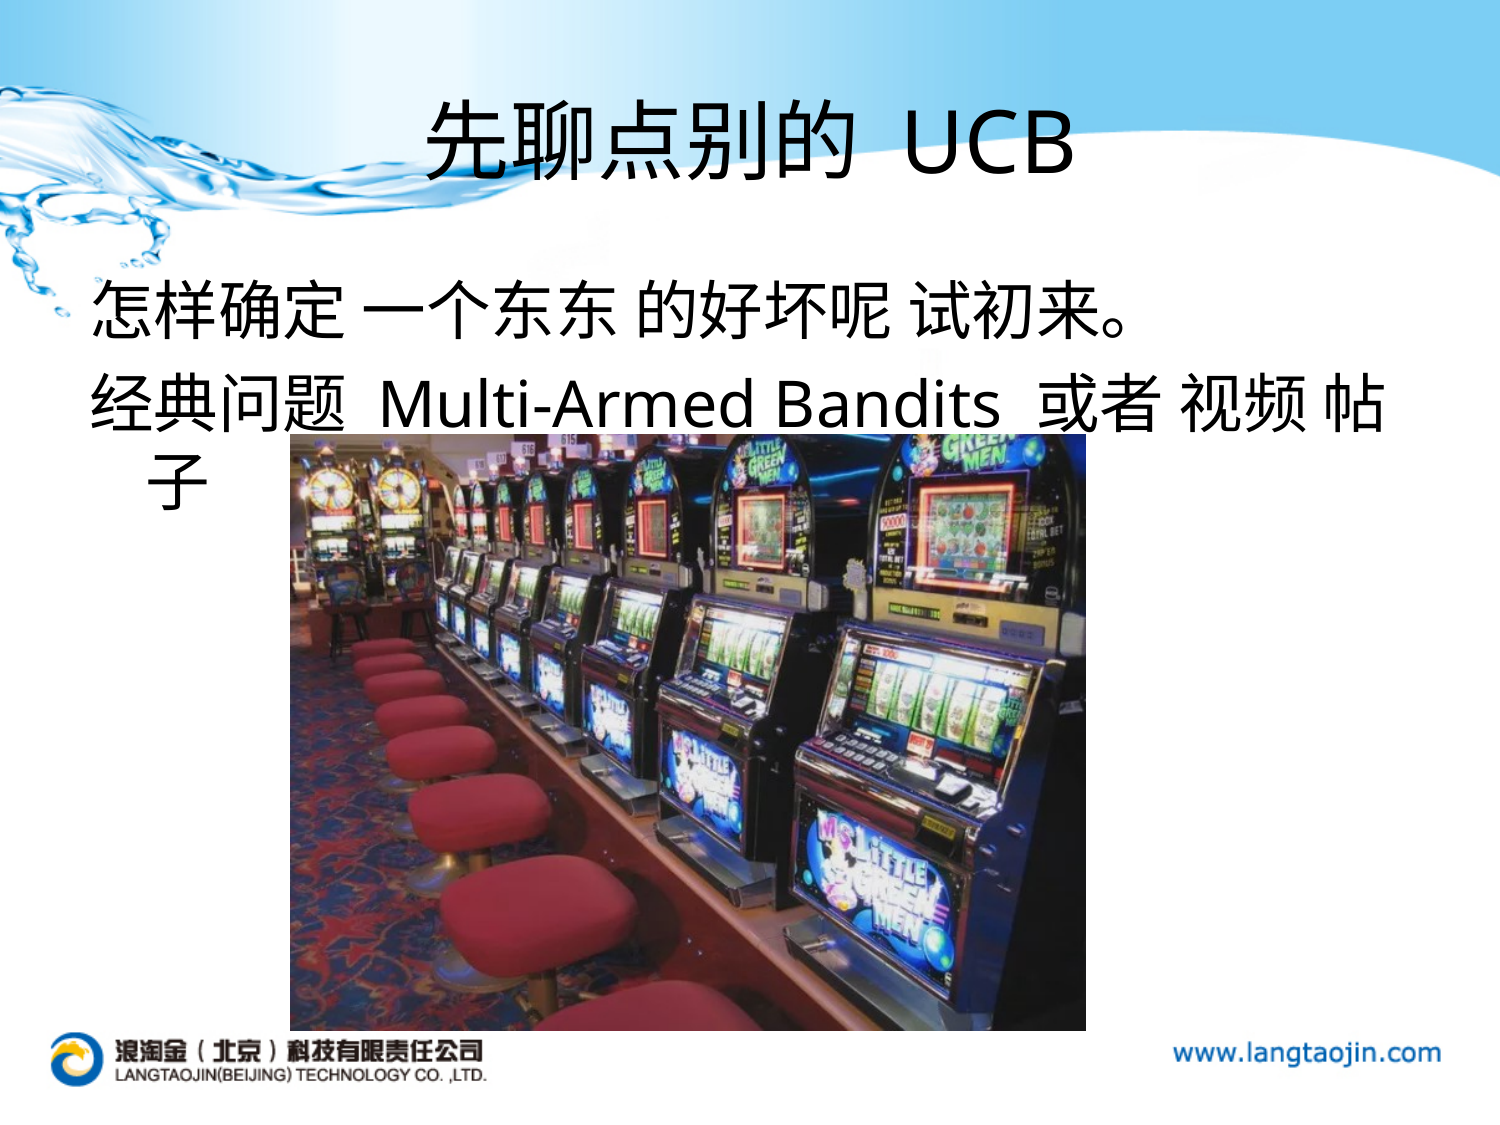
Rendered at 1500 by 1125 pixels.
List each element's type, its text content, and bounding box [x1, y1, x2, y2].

list 怎样确定 一个东东 的好坏呢 试初来。 经典问题 Multi-Armed Bandits 或者 视频 帖子 [74, 262, 1425, 1006]
title 先聊点别的 UCB [74, 44, 1425, 233]
picture [0, 0, 1500, 1125]
